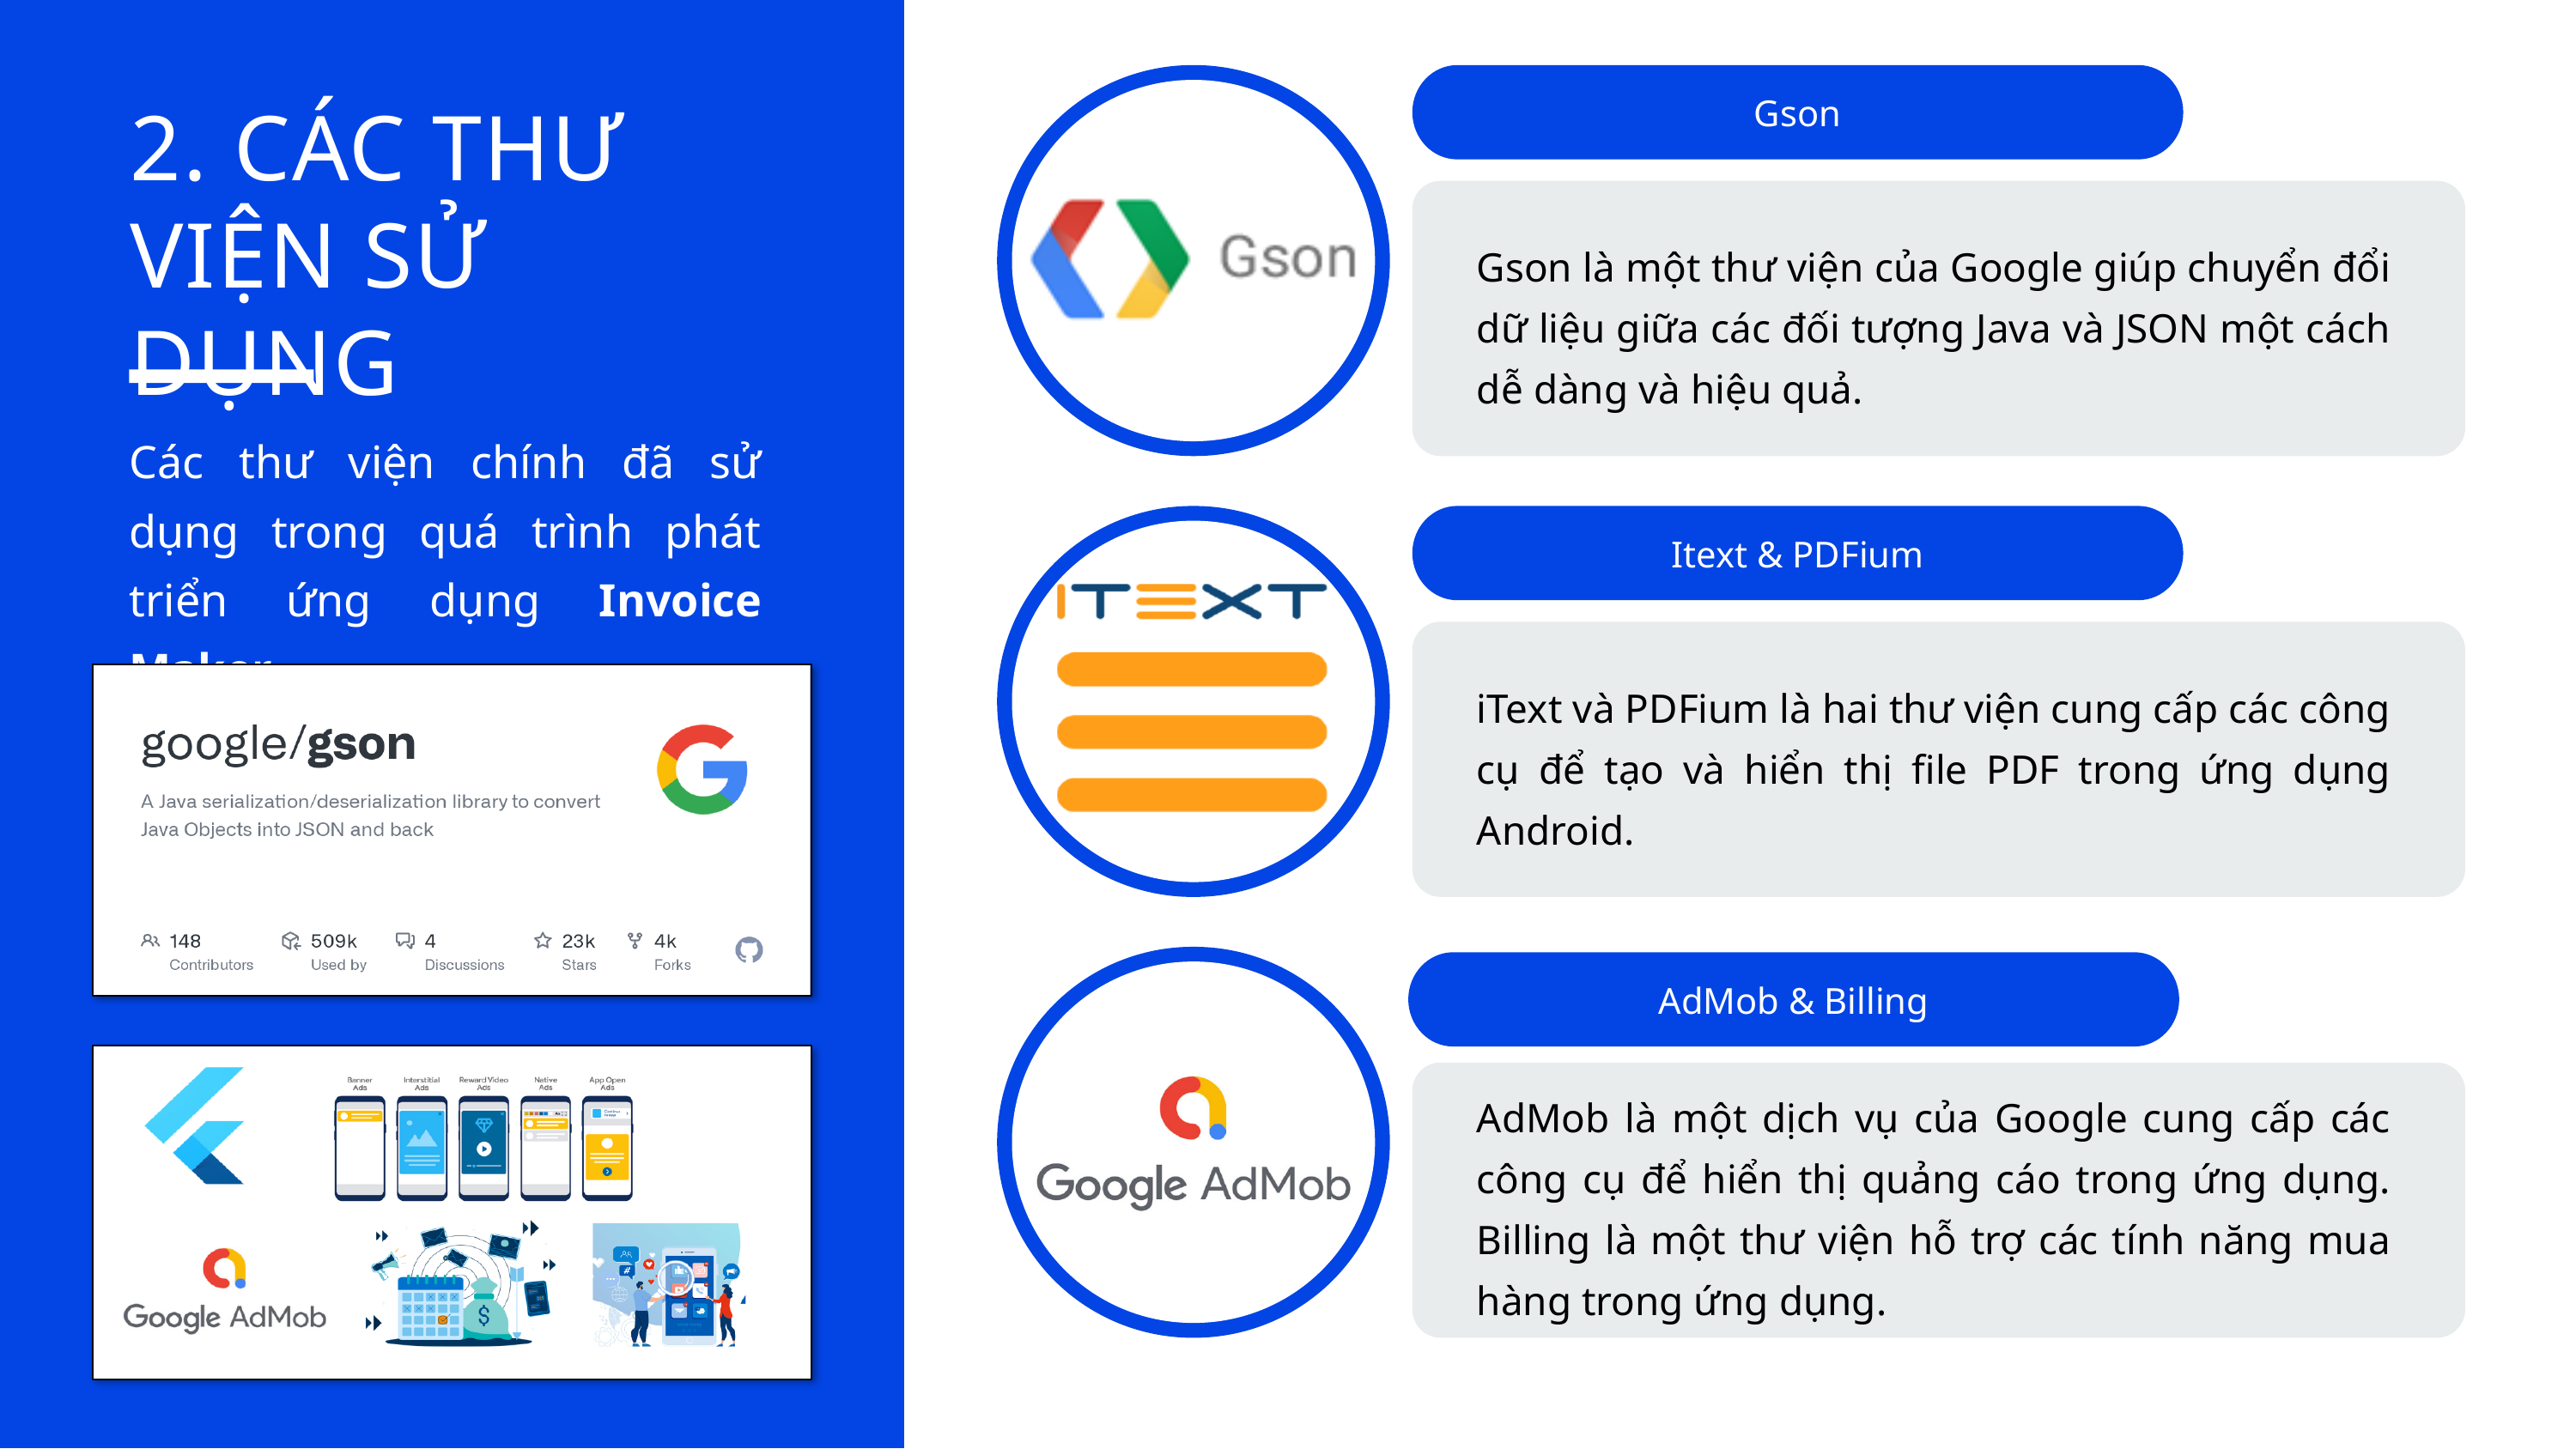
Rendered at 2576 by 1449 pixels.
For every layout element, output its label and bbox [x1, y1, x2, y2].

picture [93, 664, 811, 996]
text_box [997, 946, 1389, 1338]
text_box [1412, 506, 2184, 601]
text_box [987, 64, 1400, 457]
text_box [987, 505, 1400, 898]
text_box [1412, 621, 2466, 898]
picture [93, 1046, 811, 1379]
text_box [1412, 64, 2184, 160]
text_box [0, 0, 904, 1449]
text_box [1412, 180, 2466, 457]
text_box [1412, 1062, 2466, 1338]
text_box [1407, 952, 2180, 1047]
